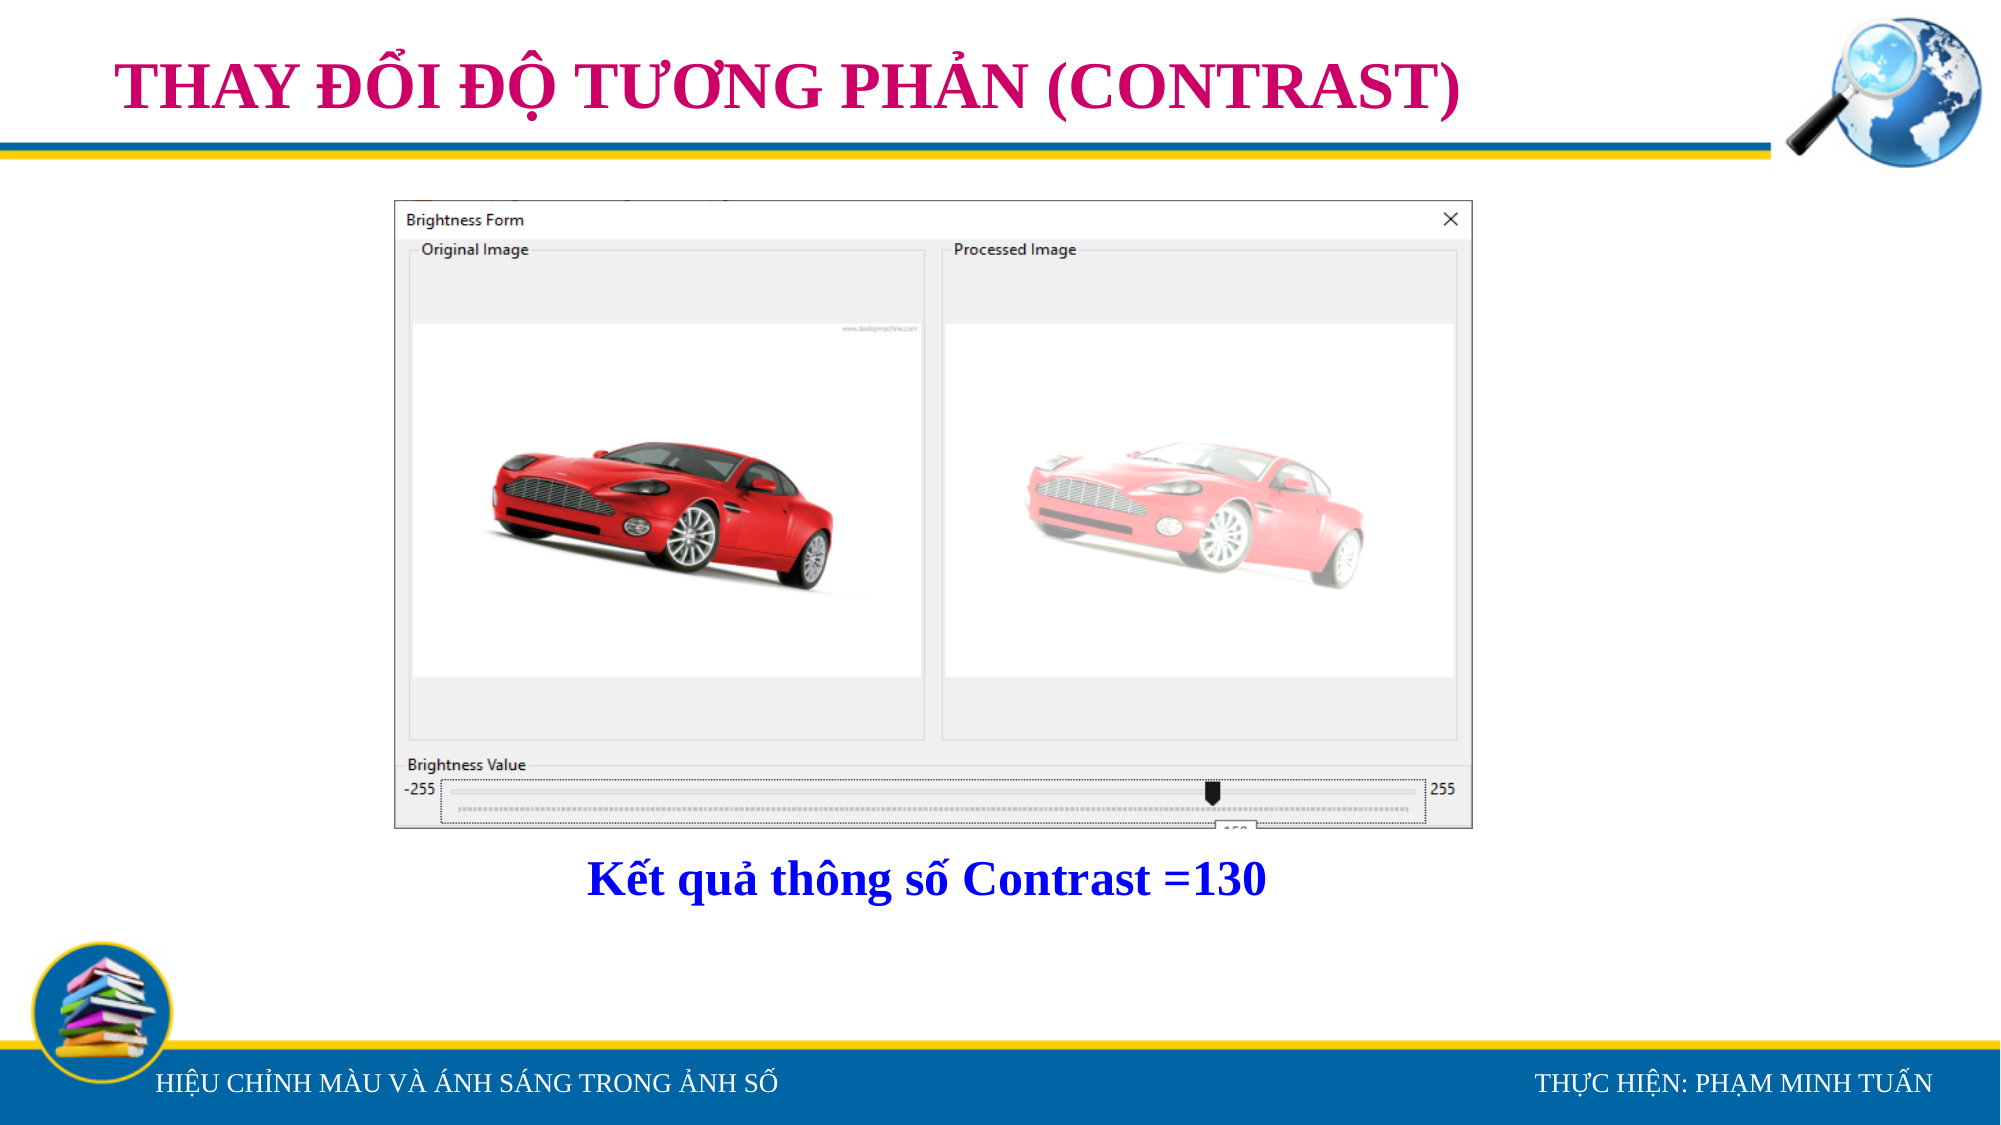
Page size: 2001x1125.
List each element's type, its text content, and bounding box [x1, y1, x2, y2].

picture [0, 0, 2001, 1125]
text_box Kết quả thông số Contrast =130 [394, 829, 1473, 923]
title THAY ĐỔI ĐỘ TƯƠNG PHẢN (CONTRAST) [99, 32, 1768, 141]
